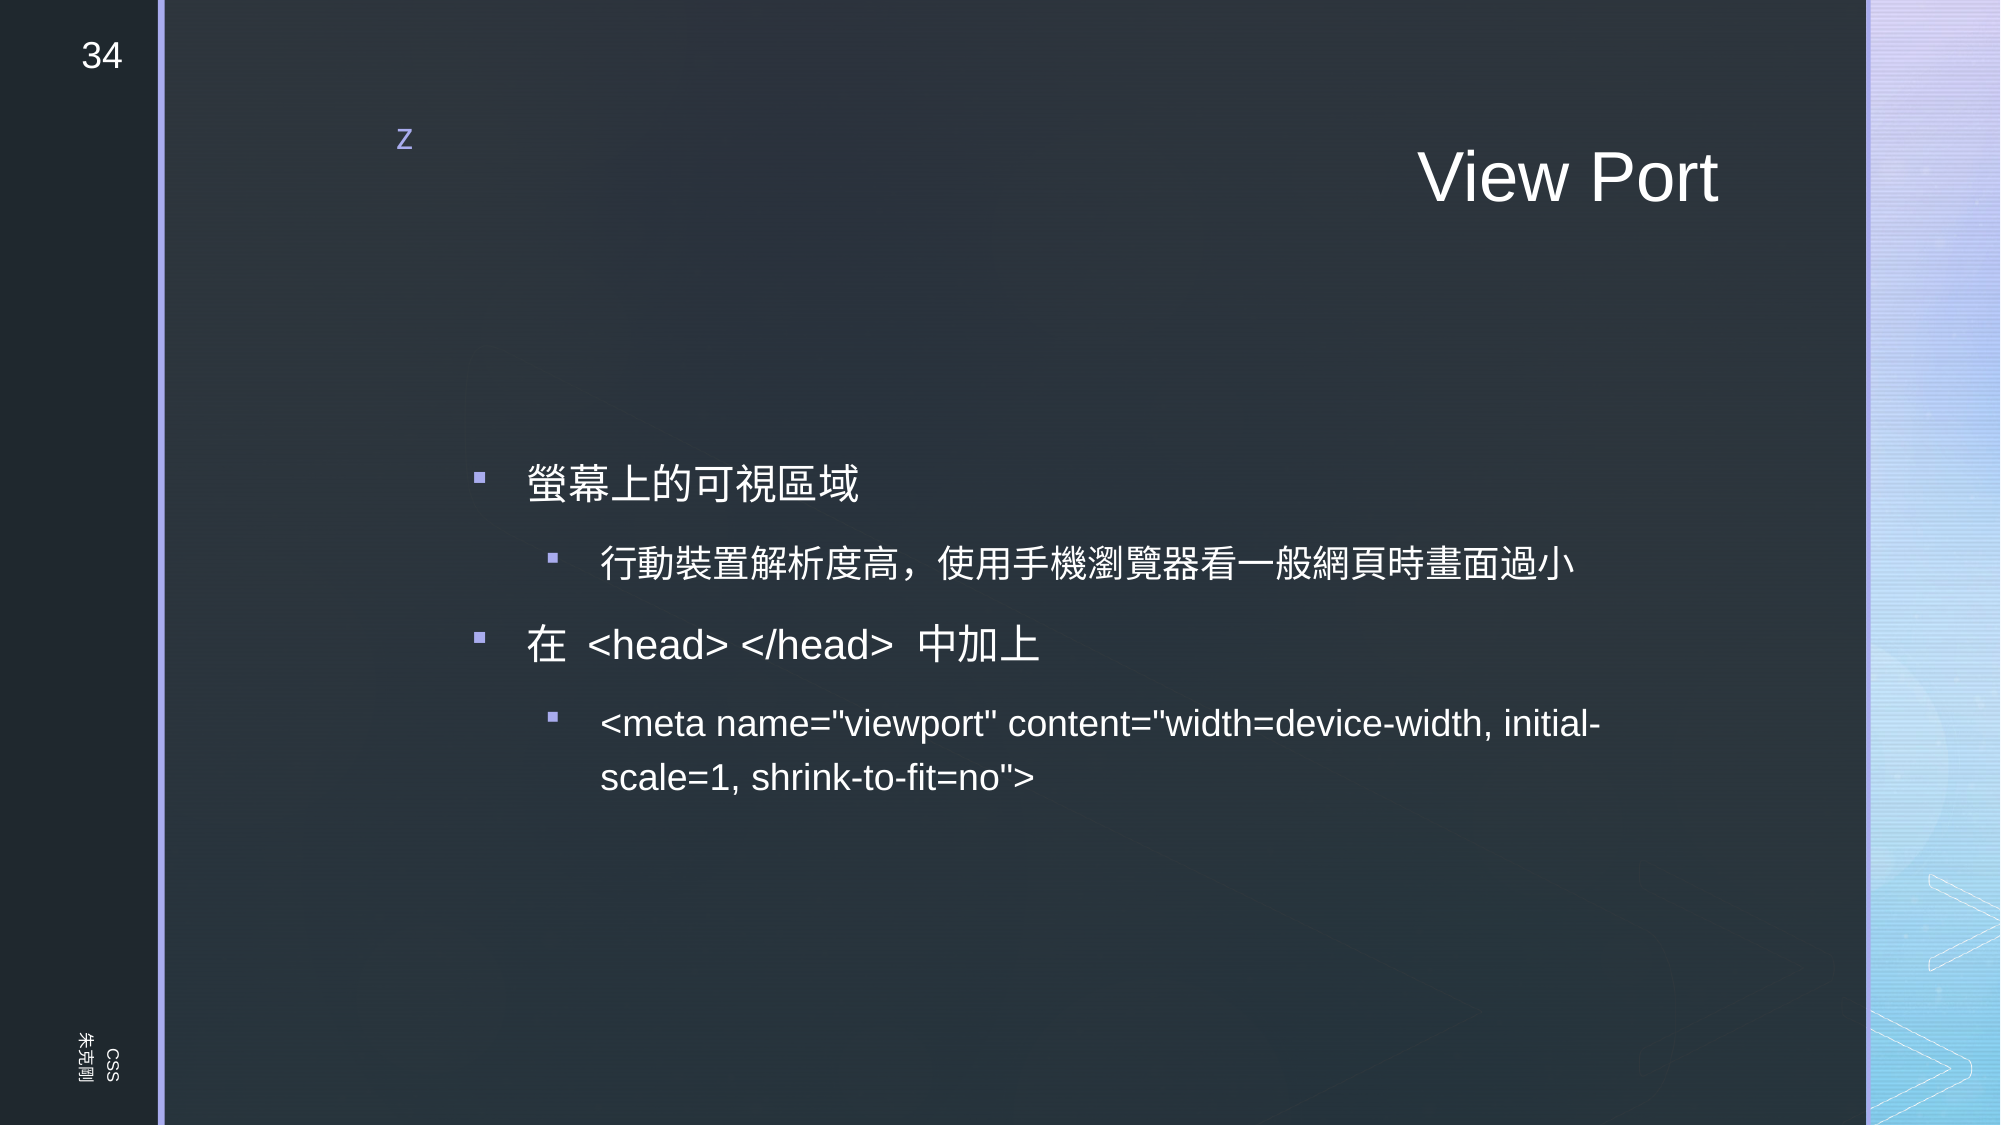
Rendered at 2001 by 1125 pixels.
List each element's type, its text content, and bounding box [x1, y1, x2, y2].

slide_number 34 [25, 26, 131, 80]
slide_number 朱克剛 [70, 661, 101, 1098]
title View Port [428, 132, 1734, 310]
picture [1871, 0, 2001, 1125]
list 螢幕上的可視區域 行動裝置解析度高，使用手機瀏覽器看一般網頁時畫面過小 在 <head> </head> 中加上 <meta name="viewport" content="width=device-width, initial-scale=1, shrink-to-fit=no"> [454, 336, 1734, 993]
footer CSS [101, 132, 131, 1098]
